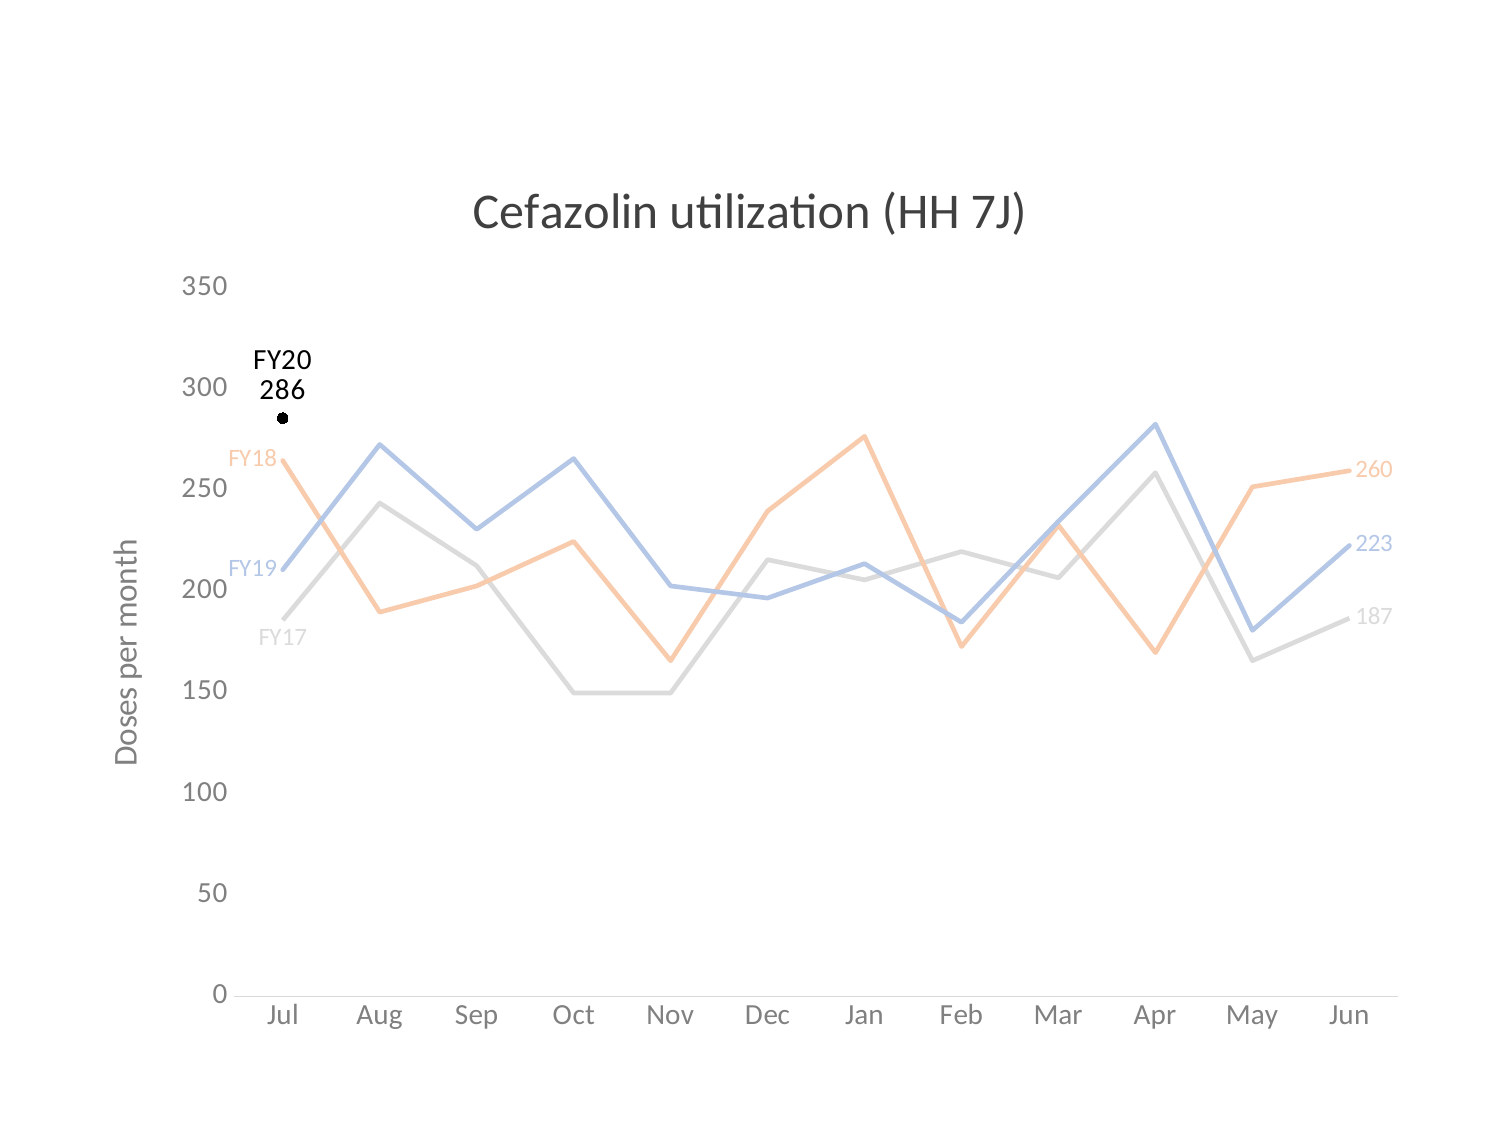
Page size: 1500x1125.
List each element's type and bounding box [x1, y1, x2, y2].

chart [74, 149, 1425, 1050]
